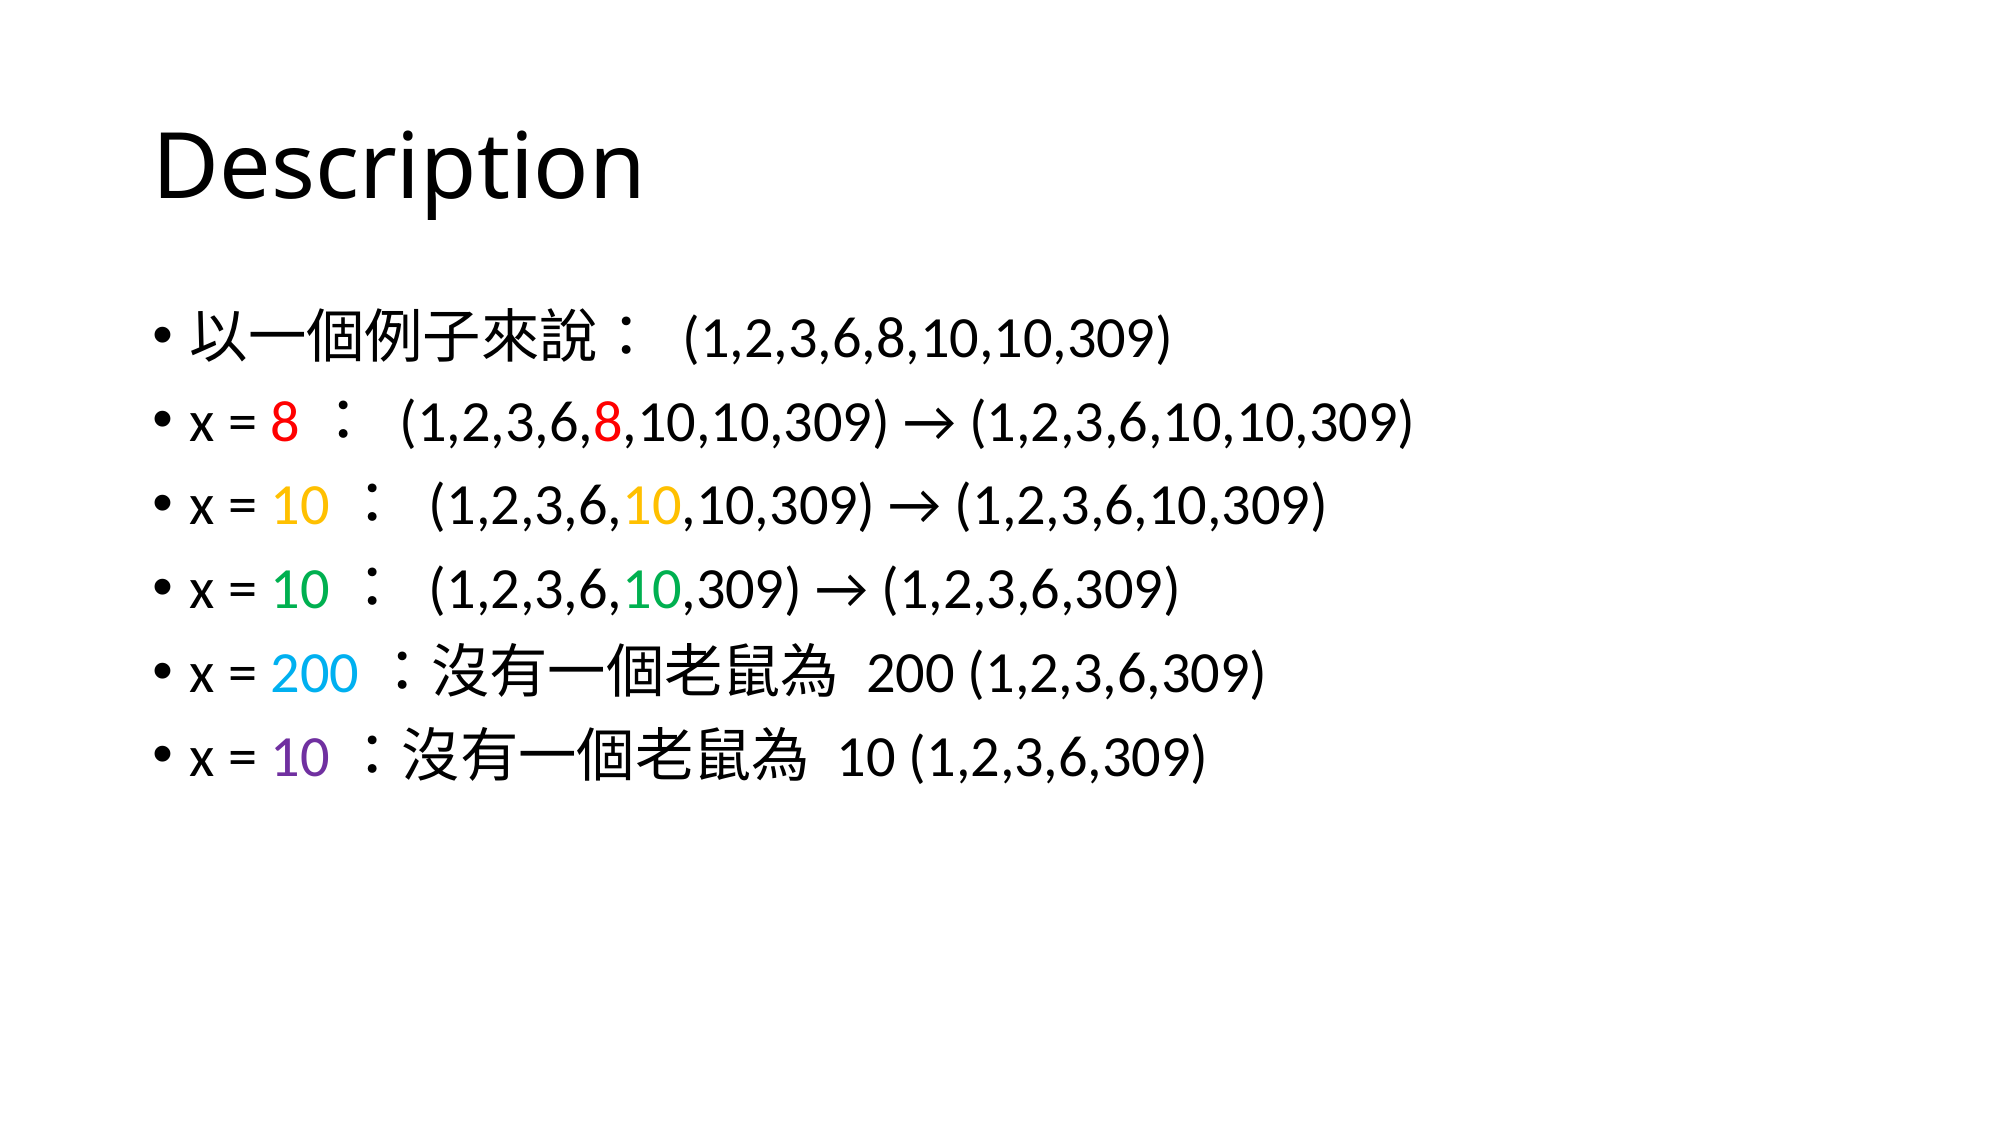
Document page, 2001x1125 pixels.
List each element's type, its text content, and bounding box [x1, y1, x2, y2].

list 以一個例子來說： (1,2,3,6,8,10,10,309) x = 8： (1,2,3,6,8,10,10,309) → (1,2,3,6,10,10,309) x = 10： (1,2,3,6,10,10,309) → (1,2,3,6,10,309) x = 10： (1,2,3,6,10,309) → (1,2,3,6,309) x = 200：沒有一個老鼠為 200 (1,2,3,6,309) x = 10：沒有一個老鼠為 10 (1,2,3,6,309) [137, 299, 1863, 1014]
title Description [137, 59, 1863, 278]
